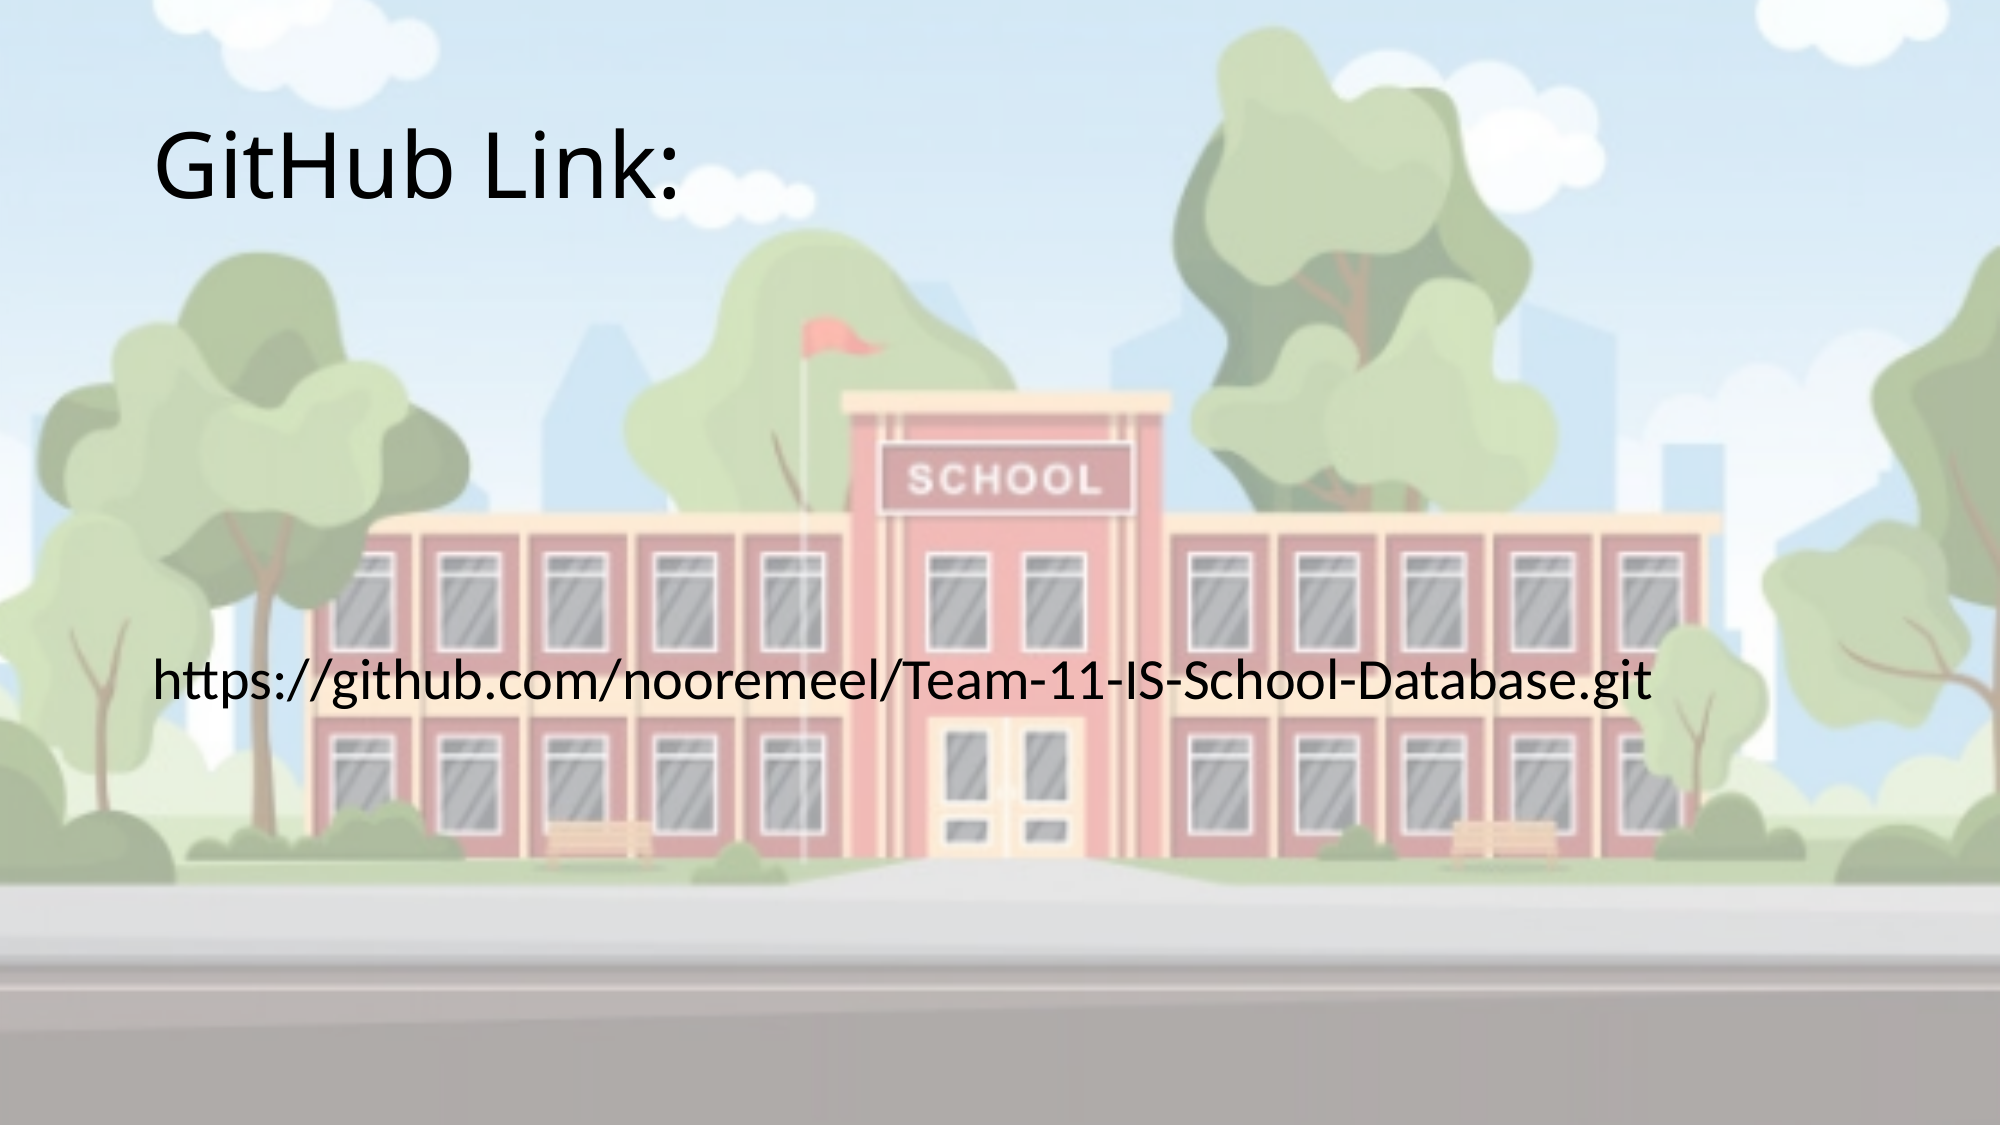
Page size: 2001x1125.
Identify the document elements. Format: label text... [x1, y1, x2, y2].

list https://github.com/nooremeel/Team-11-IS-School-Database.git [137, 299, 1863, 1014]
title GitHub Link: [137, 59, 1863, 278]
